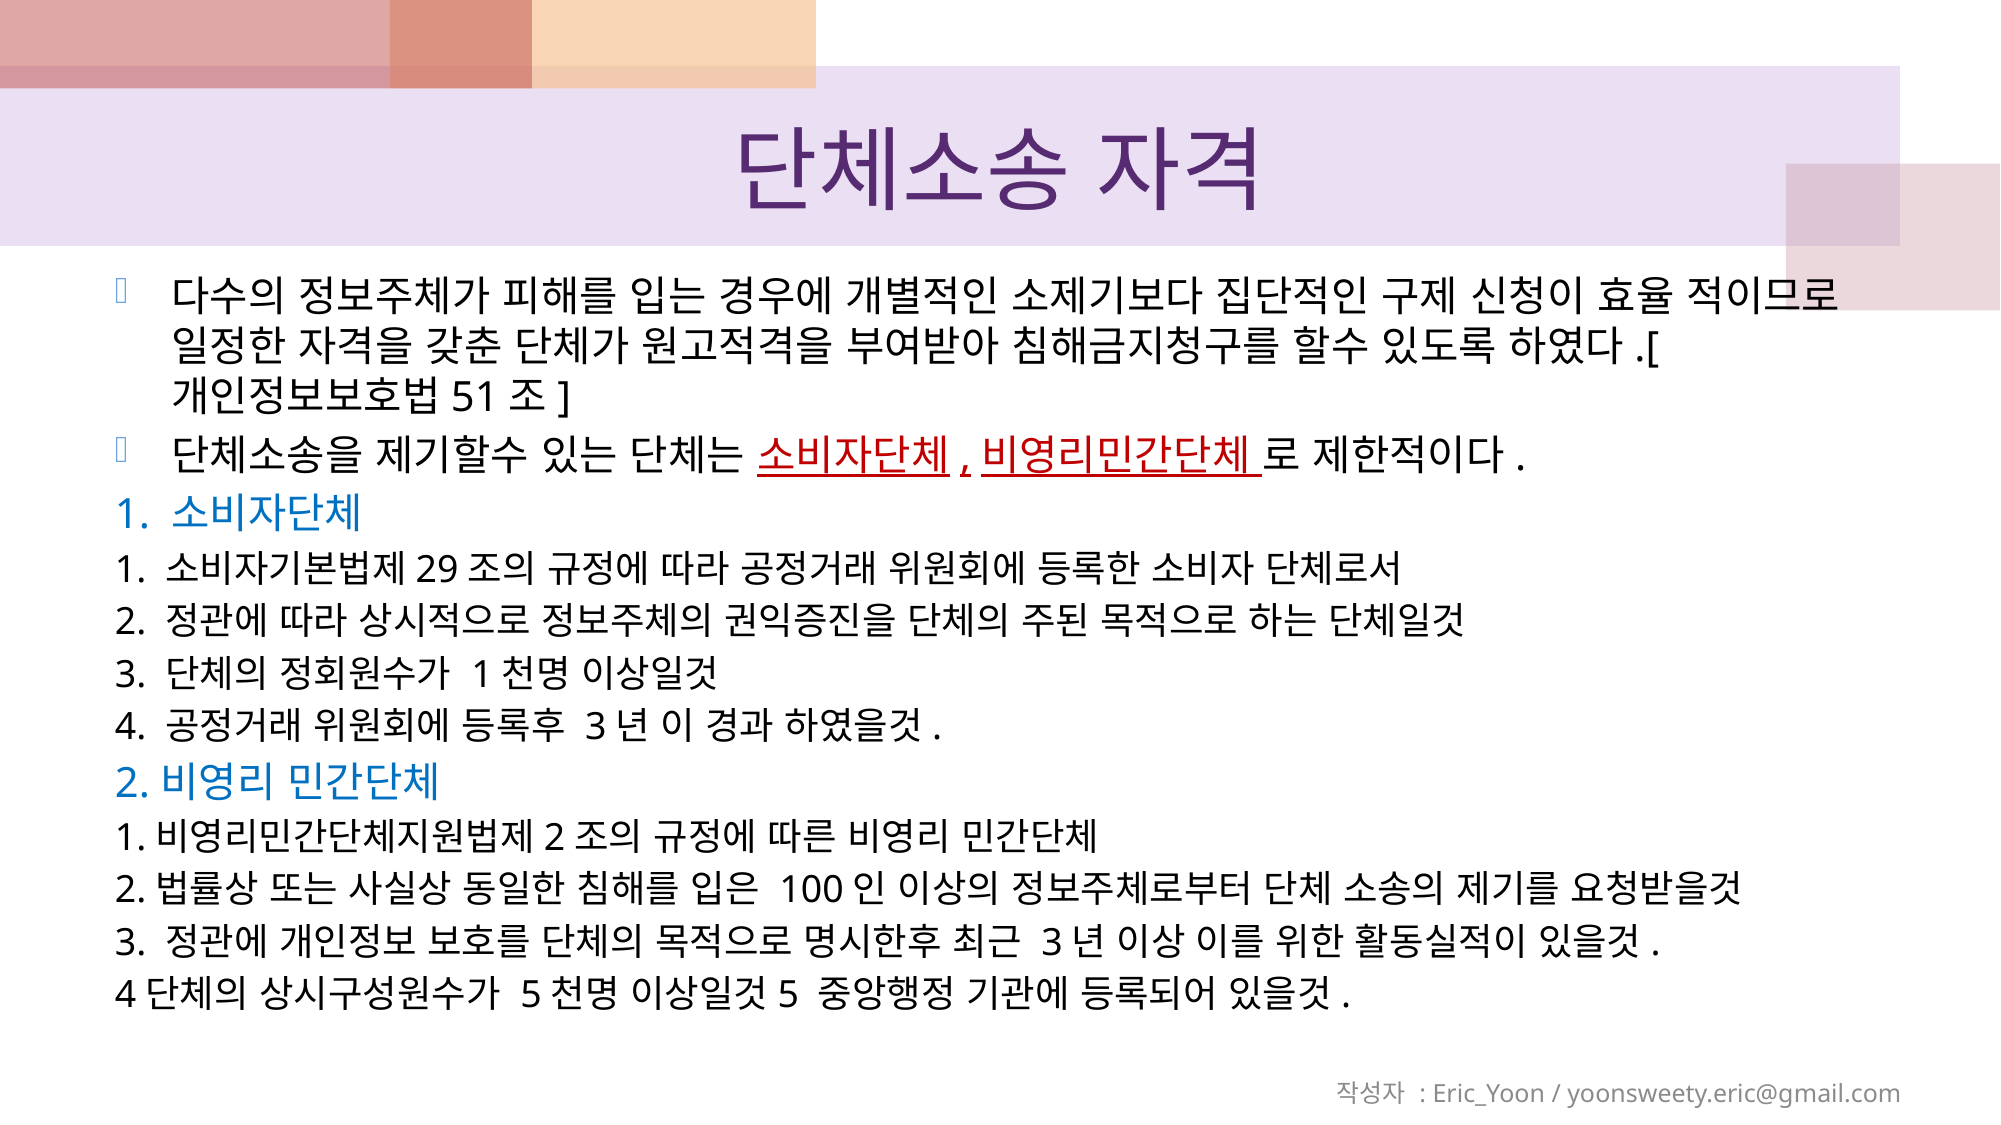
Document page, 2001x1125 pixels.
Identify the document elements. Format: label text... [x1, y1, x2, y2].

title 단체소송 자격 [99, 88, 1900, 246]
footer 작성자 : Eric_Yoon / yoonsweety.eric@gmail.com [1283, 1072, 1918, 1113]
list 다수의 정보주체가 피해를 입는 경우에 개별적인 소제기보다 집단적인 구제 신청이 효율 적이므로 일정한 자격을 갖춘 단체가 원고적격을 부여받아 침해금지청구를 할수 있도록 하였다.[개인정보보호법51조] 단체소송을 제기할수 있는 단체는 소비자단체,비영리민간단체 로 제한적이다. 1. 소비자단체 1. 소비자기본법제29조의 규정에 따라 공정거래 위원회에 등록한 소비자 단체로서 2. 정관에 따라 상시적으로 정보주체의 권익증진을 단체의 주된 목적으로 하는 단체일것 3. 단체의 정회원수가 1천명 이상일것 4. 공정거래 위원회에 등록후 3년 이 경과 하였을것. 2.비영리 민간단체 1.비영리민간단체지원법제2조의 규정에 따른 비영리 민간단체 2.법률상 또는 사실상 동일한 침해를 입은 100인 이상의 정보주체로부터 단체 소송의 제기를 요청받을것 3. 정관에 개인정보 보호를 단체의 목적으로 명시한후 최근 3년 이상 이를 위한 활동실적이 있을것. 4단체의 상시구성원수가 5천명 이상일것5 중앙행정 기관에 등록되어 있을것. [99, 262, 1900, 1045]
